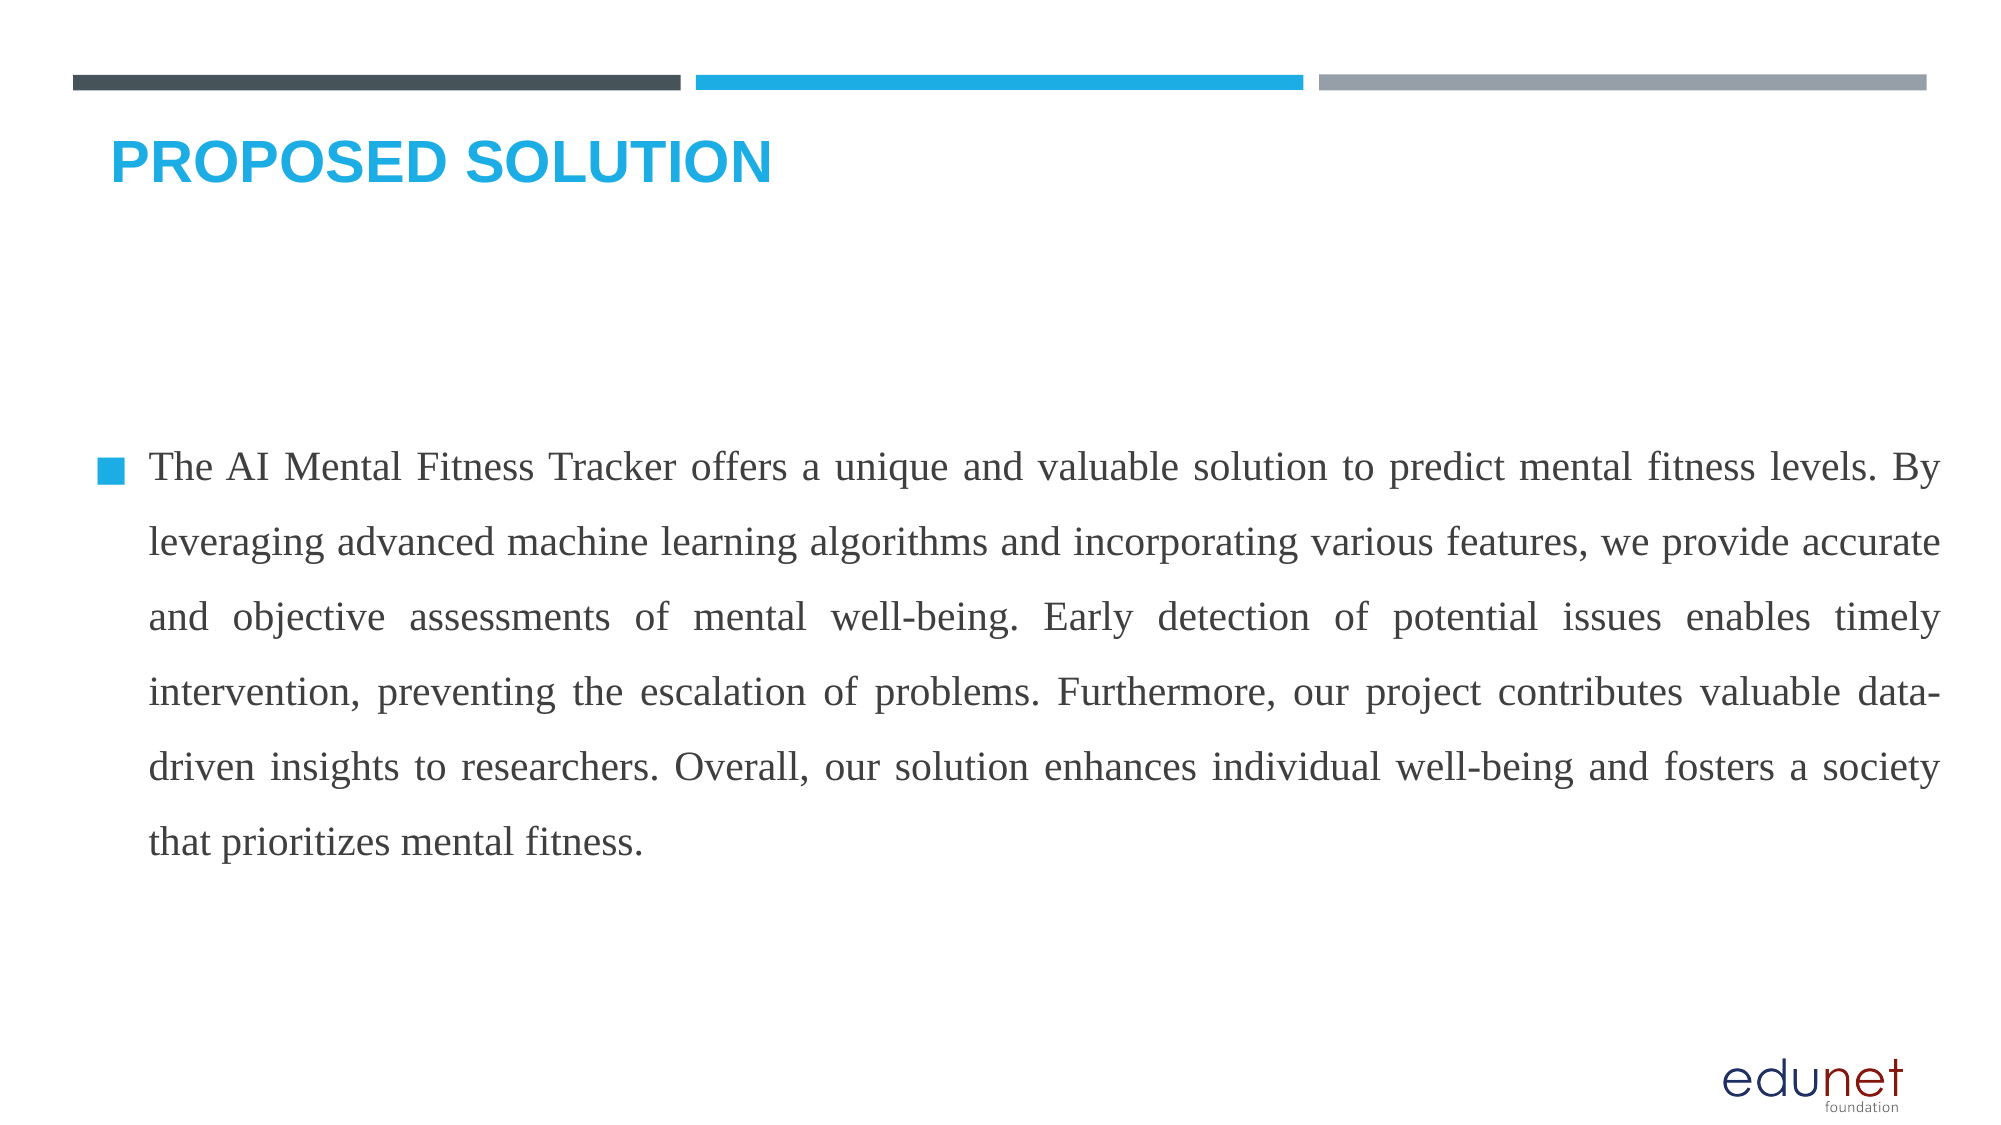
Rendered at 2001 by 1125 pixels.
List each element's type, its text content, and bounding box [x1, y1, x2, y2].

list The AI Mental Fitness Tracker offers a unique and valuable solution to predict mental fitness levels. By leveraging advanced machine learning algorithms and incorporating various features, we provide accurate and objective assessments of mental well-being. Early detection of potential issues enables timely intervention, preventing the escalation of problems. Furthermore, our project contributes valuable data-driven insights to researchers. Overall, our solution enhances individual well-being and fosters a society that prioritizes mental fitness. [58, 314, 1958, 968]
picture [1719, 1056, 1905, 1116]
title PROPOSED SOLUTION [95, 115, 1905, 203]
